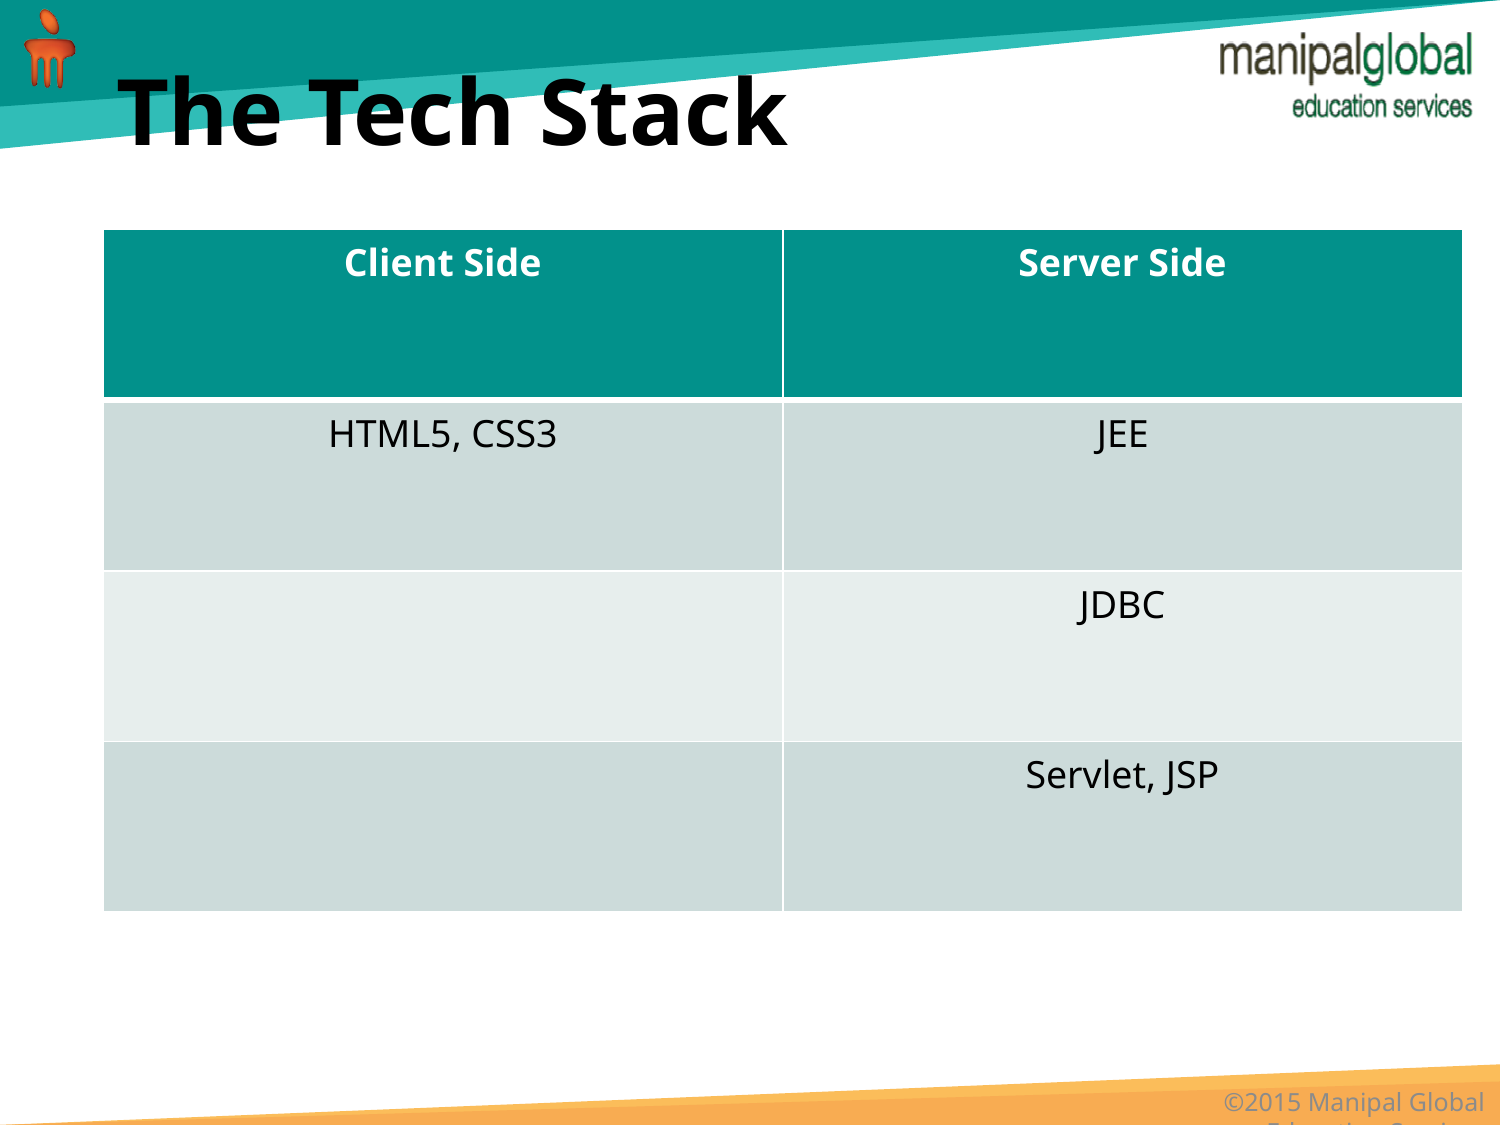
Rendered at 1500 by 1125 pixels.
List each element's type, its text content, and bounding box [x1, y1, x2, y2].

picture [21, 6, 78, 91]
picture [1210, 21, 1493, 125]
table_cell Servlet, JSP [784, 742, 1462, 911]
table_header Client Side [104, 230, 782, 397]
table_cell [104, 572, 782, 741]
table_cell JDBC [784, 572, 1462, 741]
table_header Server Side [784, 230, 1462, 397]
title The Tech Stack [103, 59, 1397, 228]
table_cell [104, 742, 782, 911]
table_cell JEE [784, 403, 1462, 570]
table_cell HTML5, CSS3 [104, 403, 782, 570]
